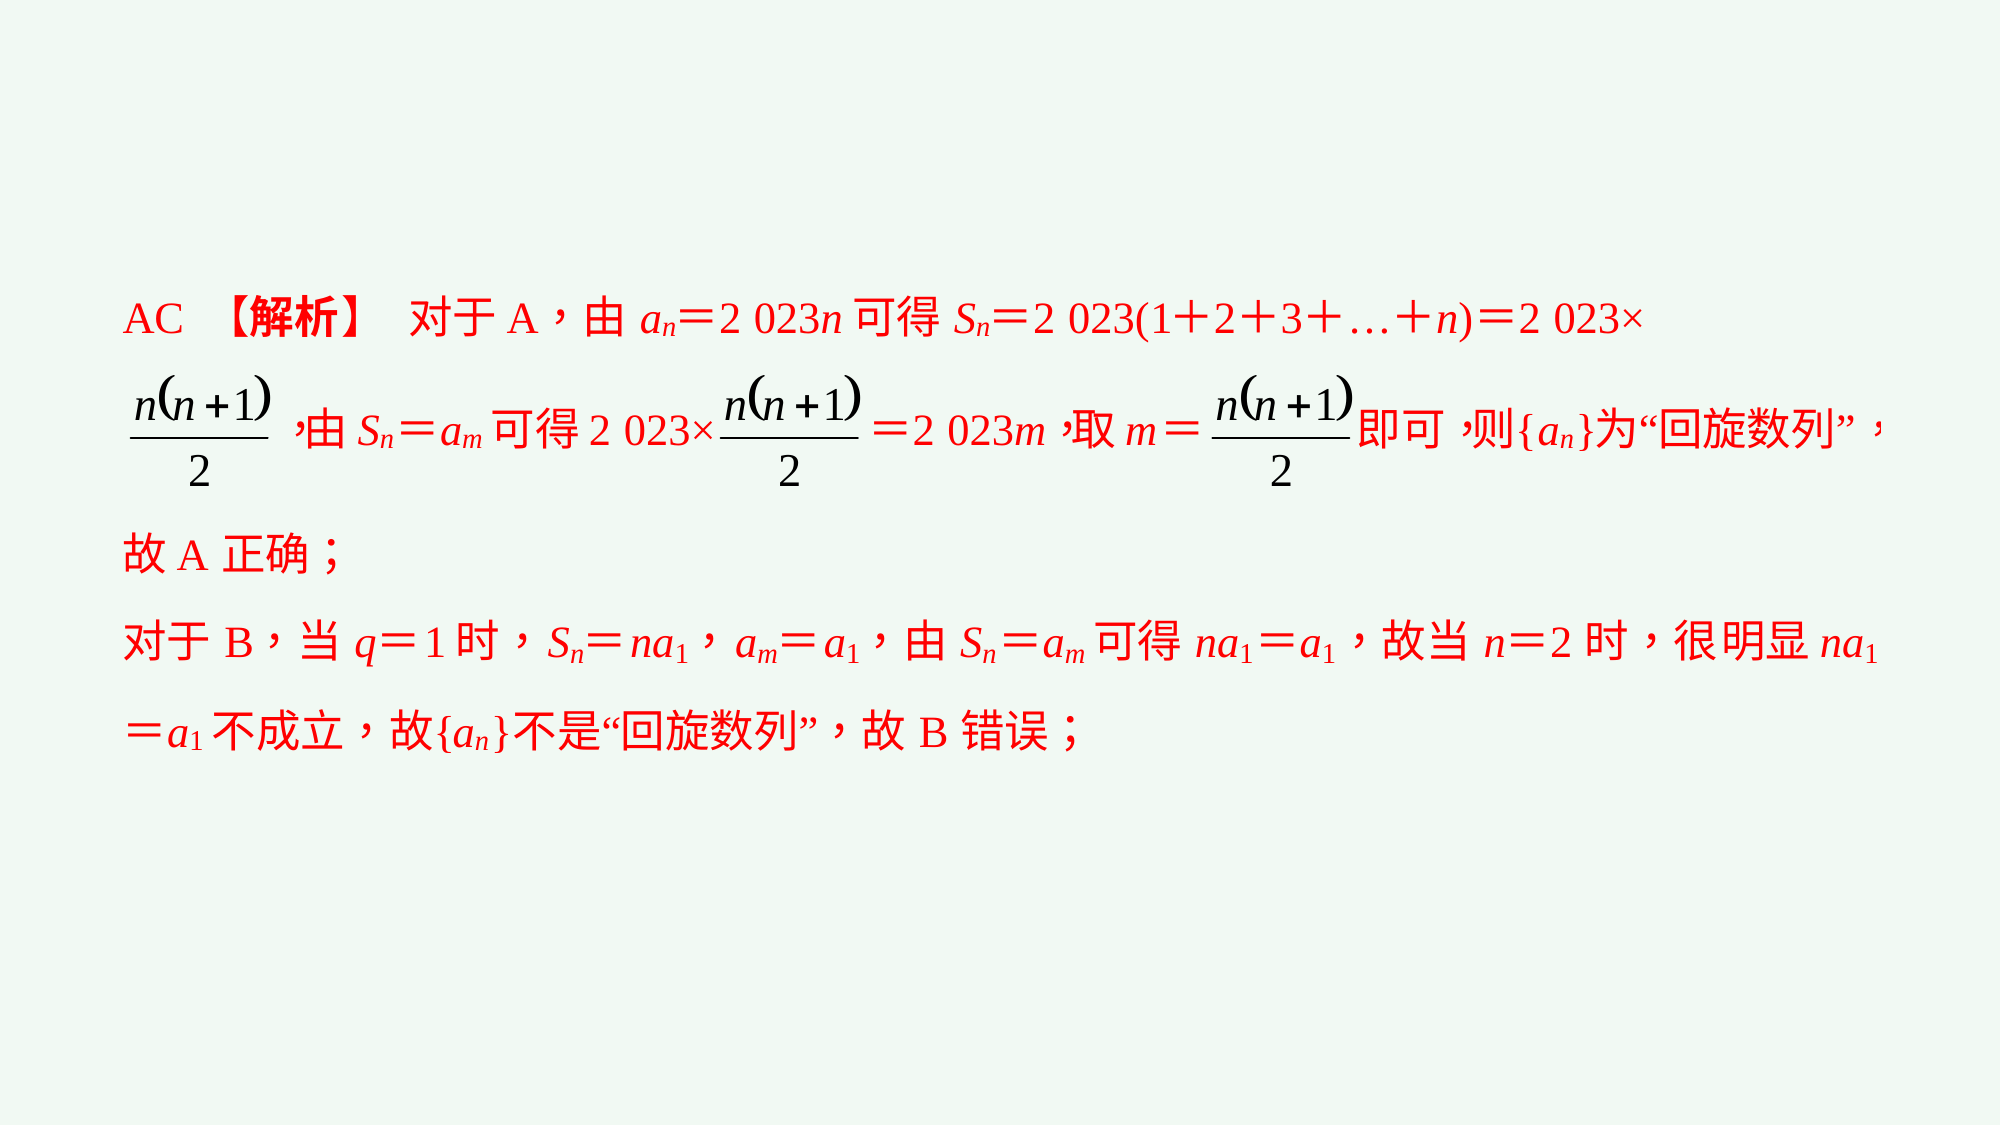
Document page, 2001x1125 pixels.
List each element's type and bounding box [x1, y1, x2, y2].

text_box [122, 288, 1881, 856]
